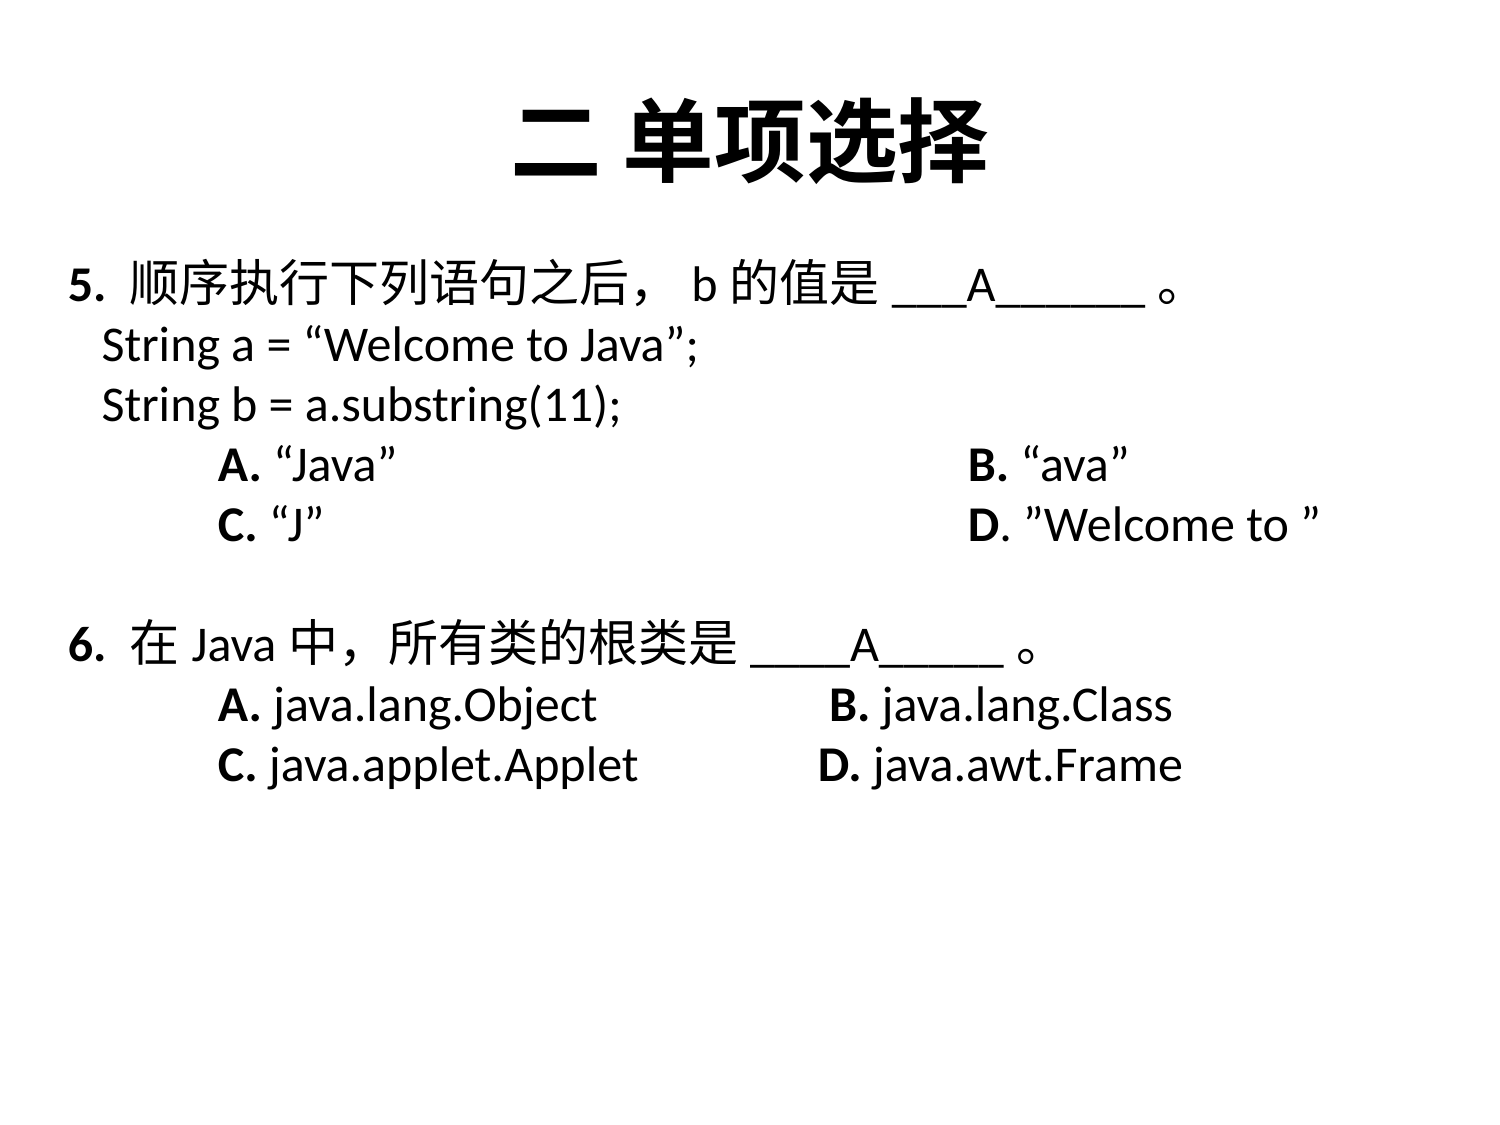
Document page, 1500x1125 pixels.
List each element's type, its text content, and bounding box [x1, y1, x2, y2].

title 二 单项选择 [75, 45, 1425, 233]
text_box 5. 顺序执行下列语句之后，b的值是___A______。 String a = “Welcome to Java”; String b = a.substring(11); A. “Java” B. “ava” C. “J” D. ”Welcome to ” 6. 在Java中，所有类的根类是____A_____。 A. java.lang.Object B. java.lang.Class C. java.applet.Applet D. java.awt.Frame [53, 243, 1447, 976]
